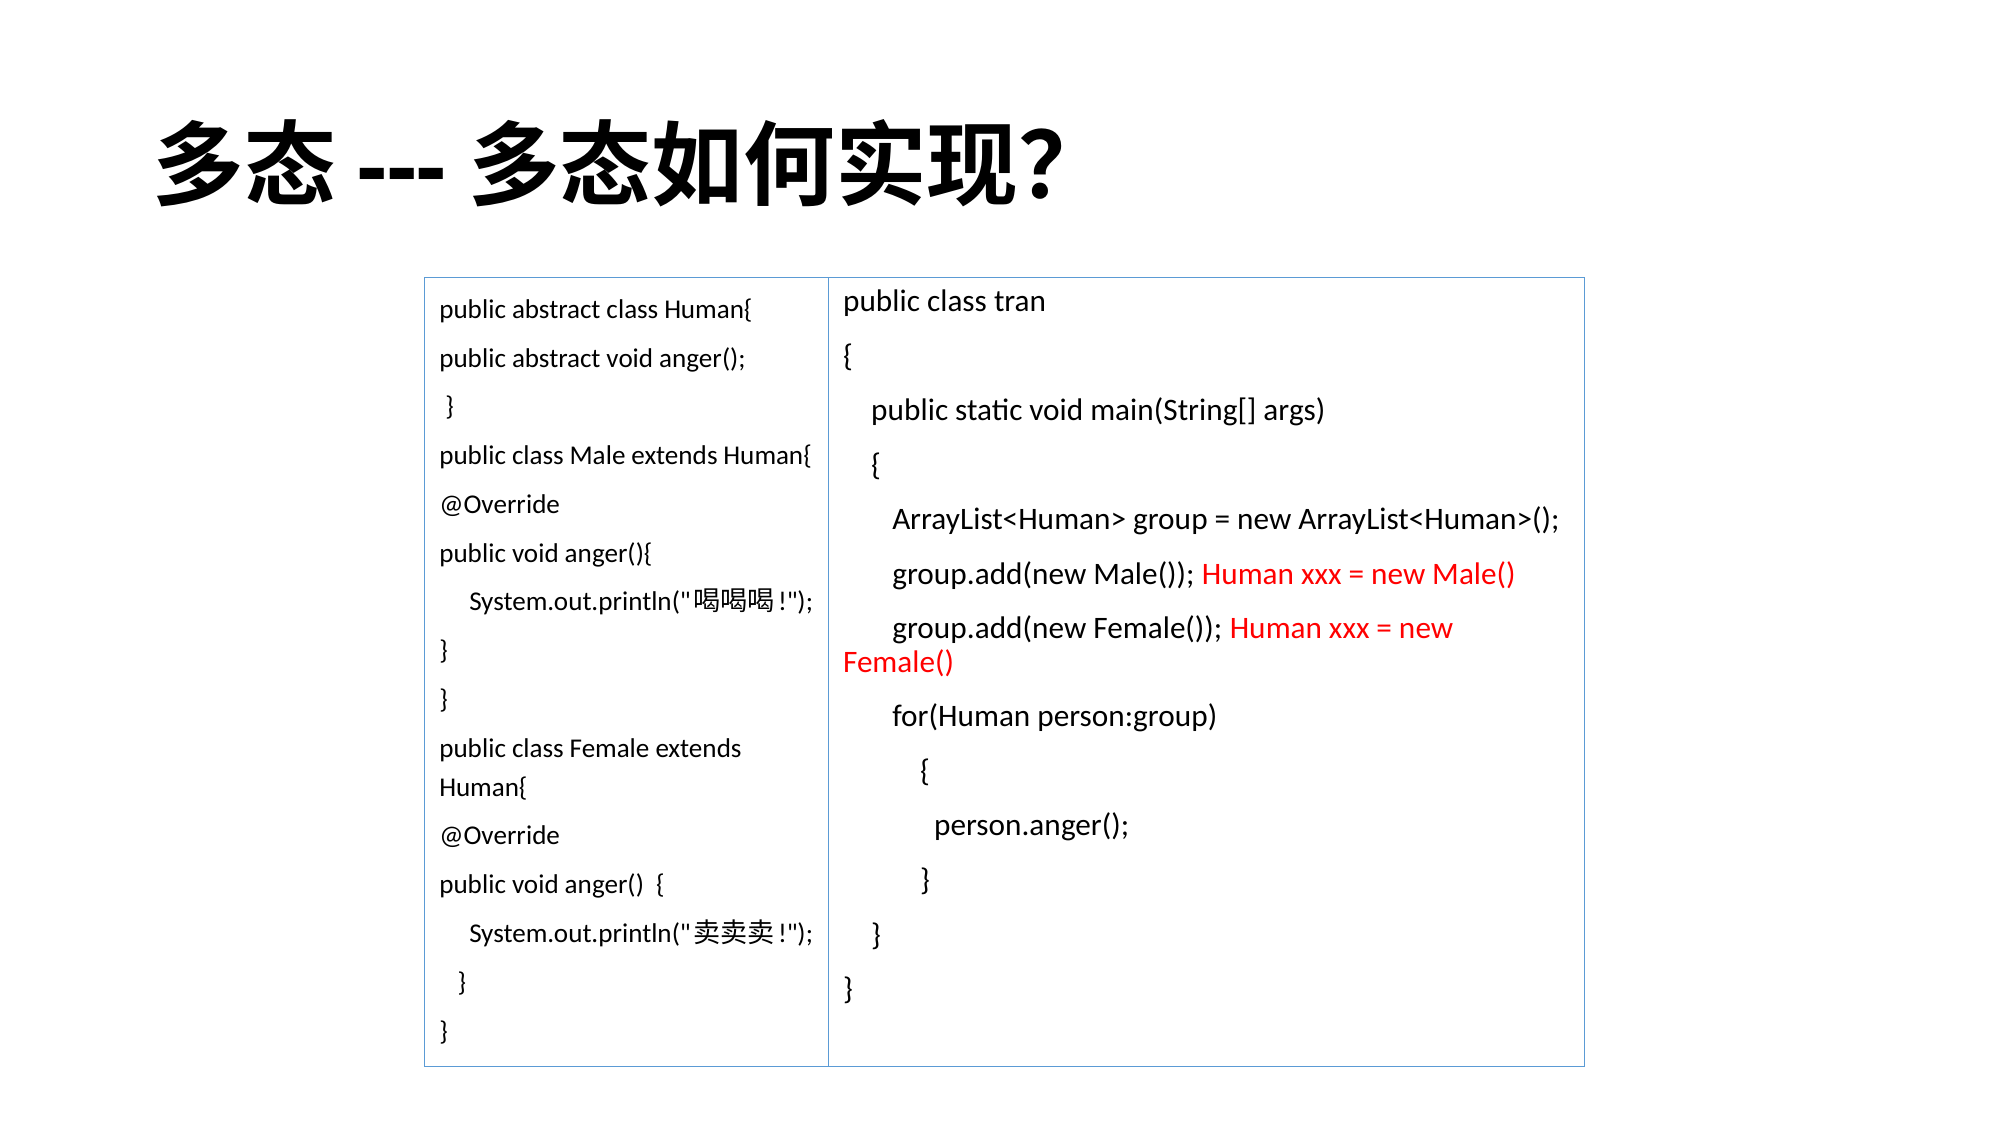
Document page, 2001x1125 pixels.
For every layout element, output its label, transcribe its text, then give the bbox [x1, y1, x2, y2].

text_box public class tran { public static void main(String[] args) { ArrayList<Human> group = new ArrayList<Human>(); group.add(new Male()); Human xxx = new Male() group.add(new Female()); Human xxx = new Female() for(Human person:group) { person.anger(); } } } [828, 277, 1585, 1067]
list public abstract class Human{ public abstract void anger(); } public class Male extends Human{ @Override public void anger(){ System.out.println("喝喝喝!"); } } public class Female extends Human{ @Override public void anger() { System.out.println("卖卖卖!"); } } [424, 277, 828, 1067]
title 多态---多态如何实现？ [137, 59, 1863, 278]
